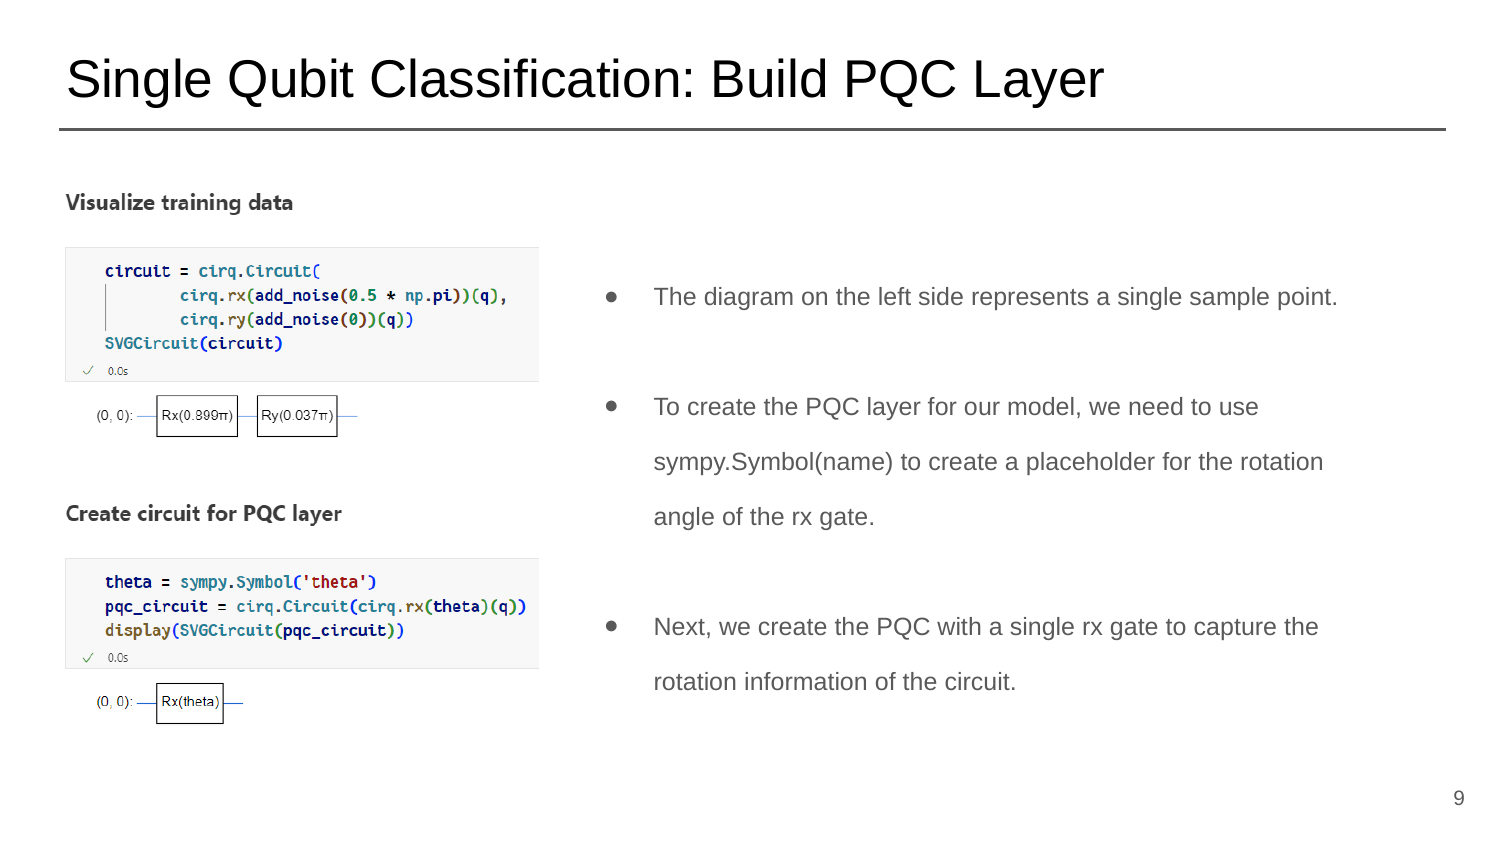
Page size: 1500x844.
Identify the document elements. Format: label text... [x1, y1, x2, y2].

list The diagram on the left side represents a single sample point. To create the PQC layer for our model, we need to use sympy.Symbol(name) to create a placeholder for the rotation angle of the rx gate. Next, we create the PQC with a single rx gate to capture the rotation information of the circuit. [563, 265, 1383, 771]
slide_number ‹#› [1389, 764, 1480, 830]
title Single Qubit Classification: Build PQC Layer [51, 29, 1449, 124]
picture [58, 181, 539, 738]
